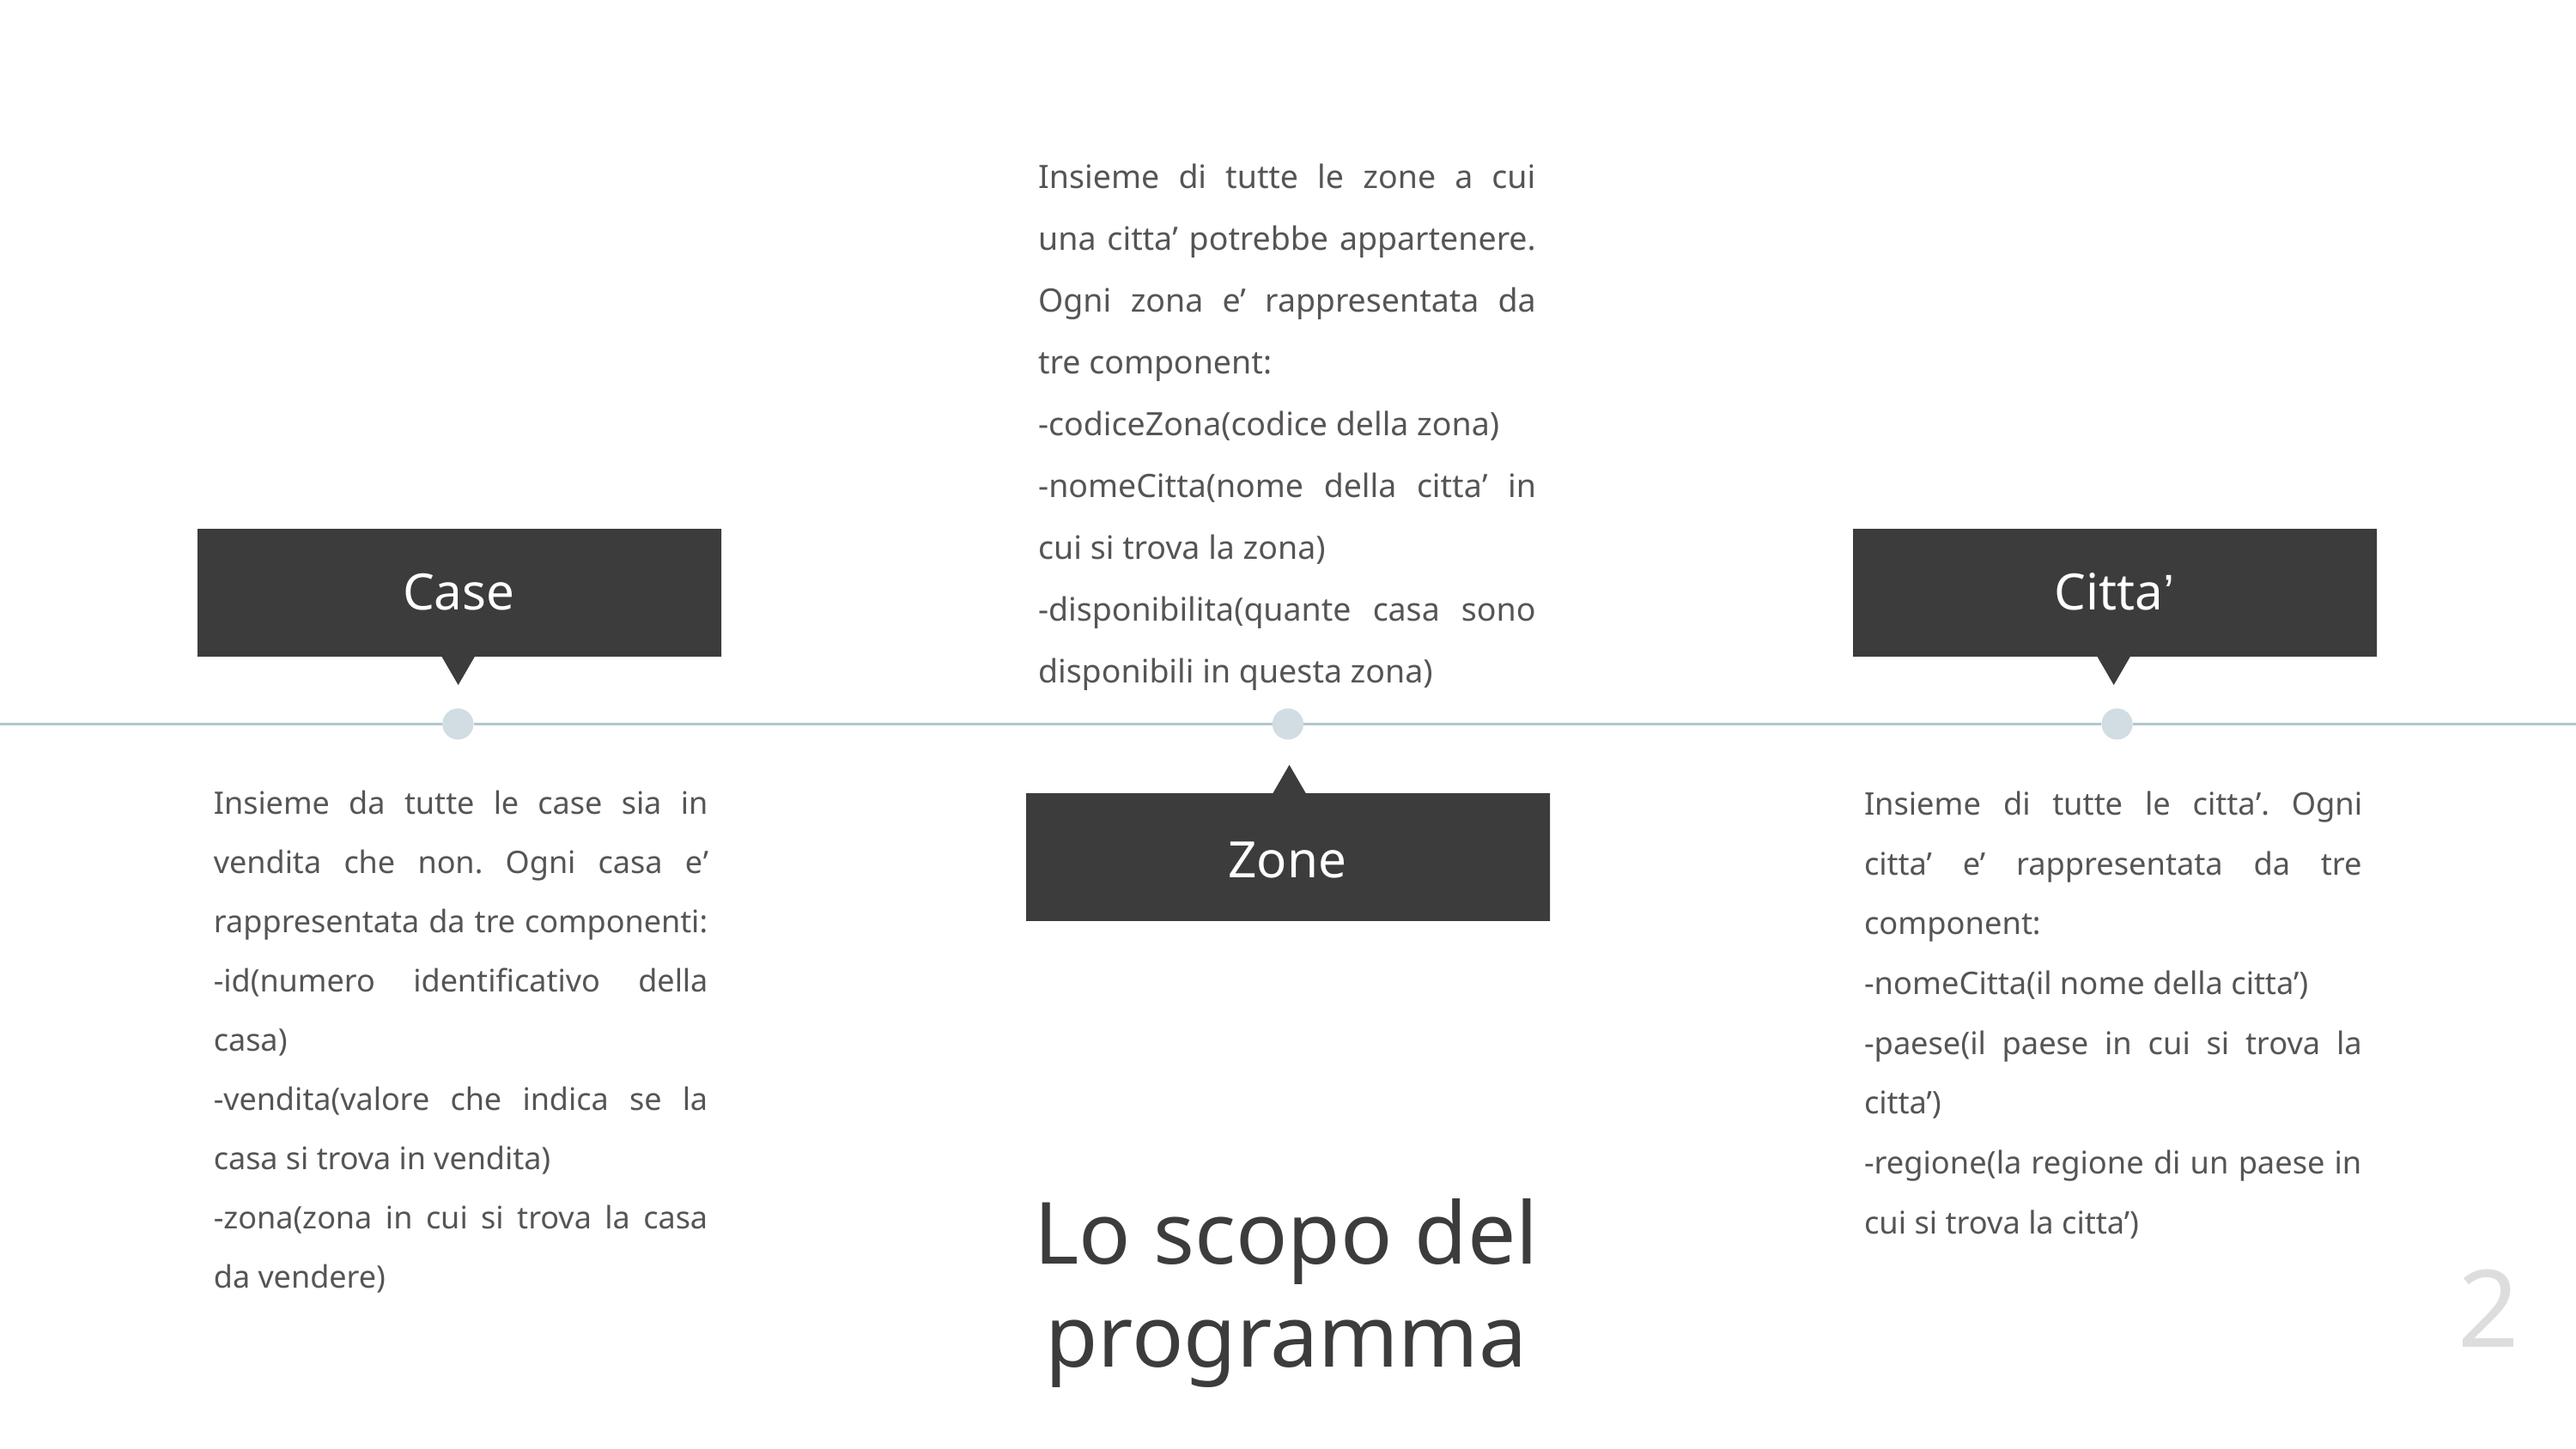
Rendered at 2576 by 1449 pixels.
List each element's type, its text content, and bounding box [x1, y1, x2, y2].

list Insieme di tutte le citta’. Ogni citta’ e’ rappresentata da tre component: -nomeCitta(il nome della citta’) -paese(il paese in cui si trova la citta’) -regione(la regione di un paese in cui si trova la citta’) [1851, 755, 2376, 1252]
slide_number 2 [2150, 1250, 2532, 1393]
list Insieme da tutte le case sia in vendita che non. Ogni casa e’ rappresentata da tre componenti: -id(numero identificativo della casa) -vendita(valore che indica se la casa si trova in vendita) -zona(zona in cui si trova la casa da vendere) [200, 755, 722, 1344]
text_box Lo scopo del programma [968, 1171, 1605, 1391]
list Case [216, 547, 701, 634]
list Insieme di tutte le zone a cui una citta’ potrebbe appartenere. Ogni zona e’ rappresentata da tre component: -codiceZona(codice della zona) -nomeCitta(nome della citta’ in cui si trova la zona) -disponibilita(quante casa sono disponibili in questa zona) [1025, 199, 1550, 696]
list Zone [1045, 814, 1529, 901]
list Citta’ [1872, 547, 2356, 634]
